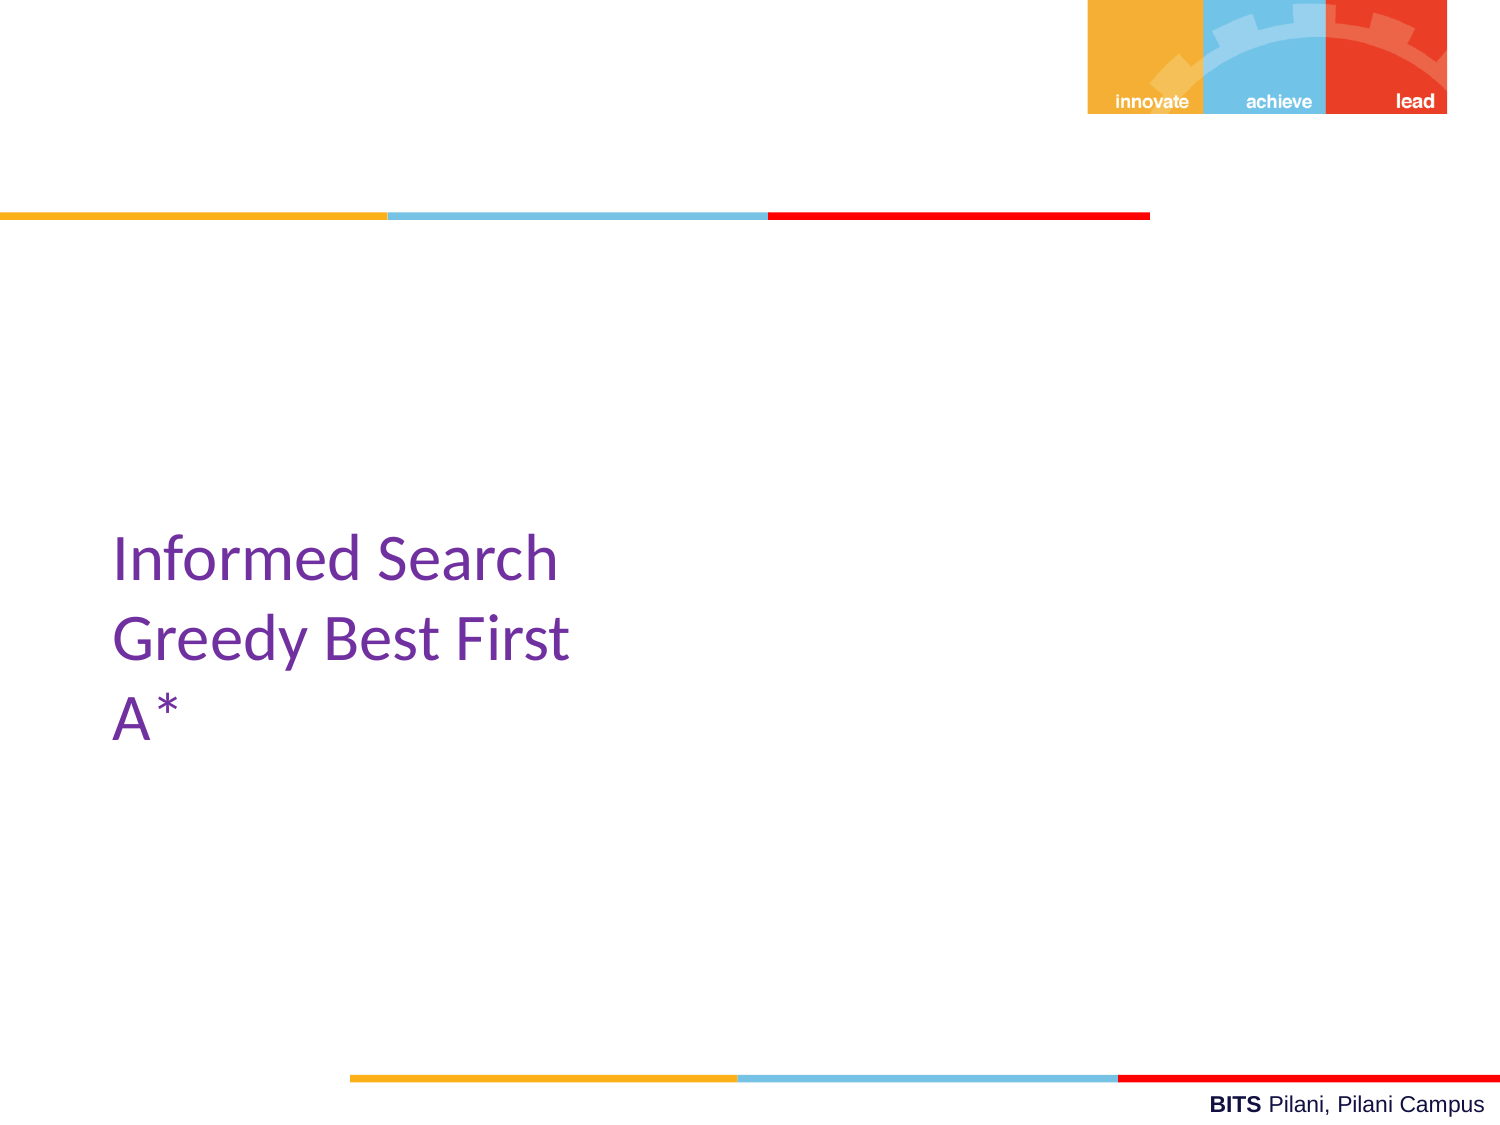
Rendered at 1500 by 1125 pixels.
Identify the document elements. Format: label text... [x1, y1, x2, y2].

picture [1087, 0, 1448, 114]
subtitle Informed Search Greedy Best First A* [75, 262, 1425, 1005]
